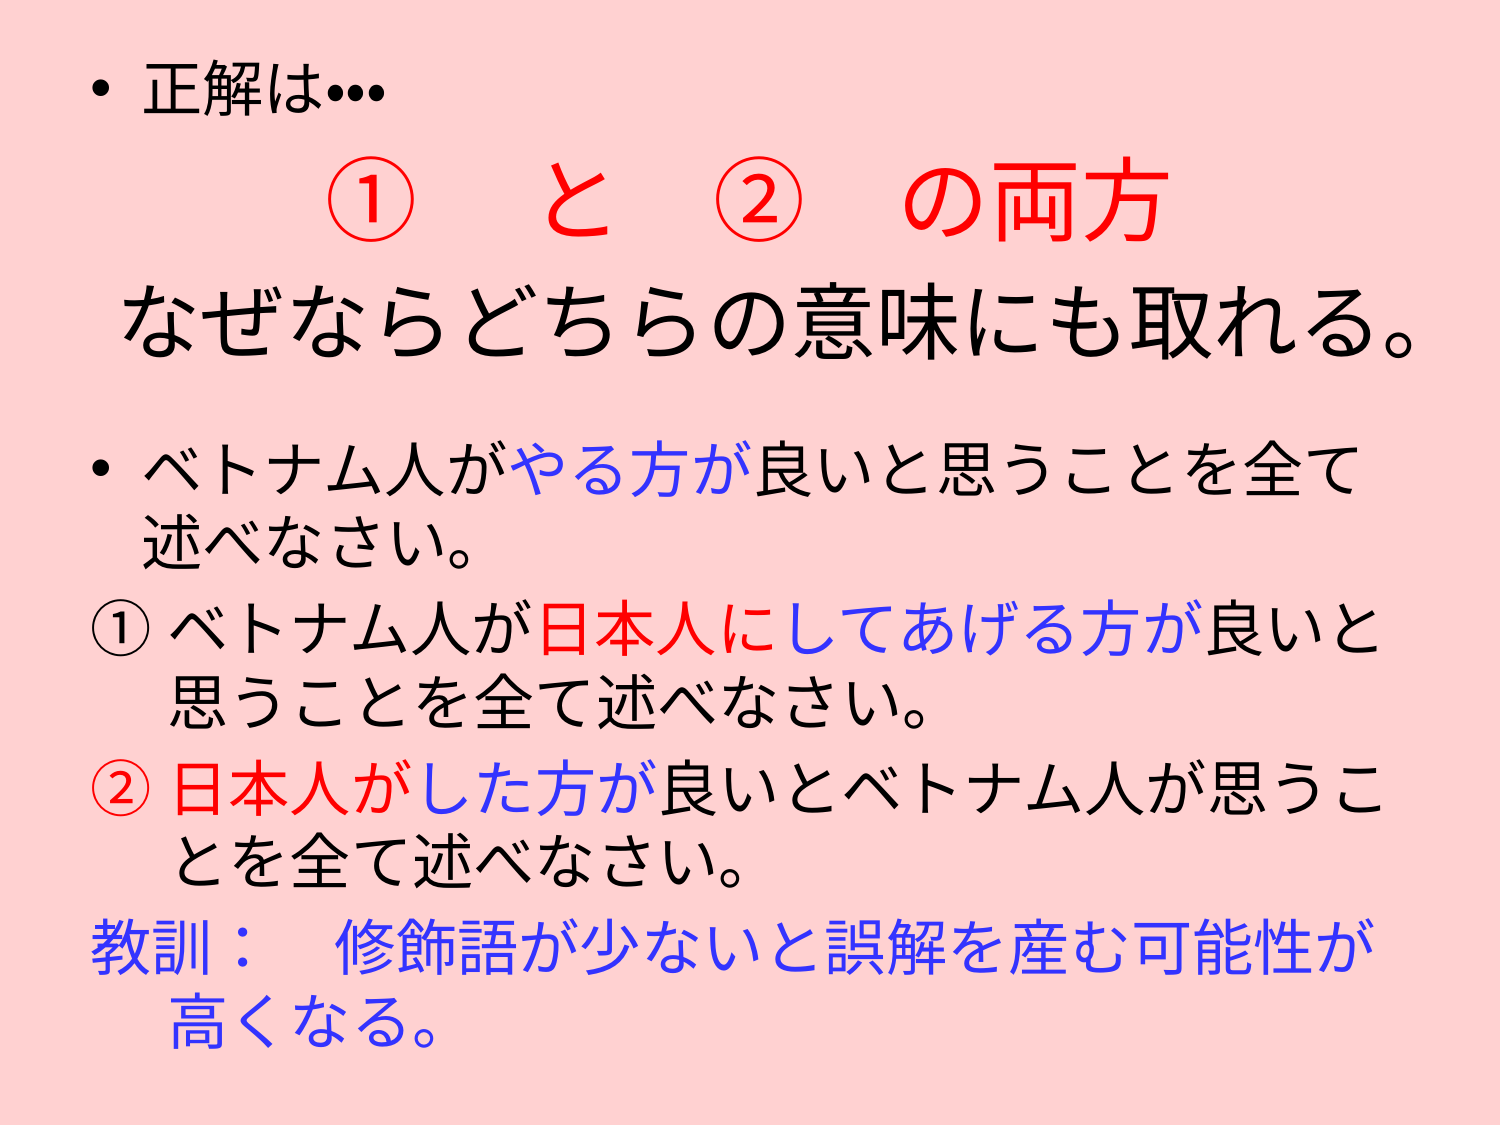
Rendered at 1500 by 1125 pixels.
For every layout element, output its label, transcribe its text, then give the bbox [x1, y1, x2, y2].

list 正解は・・・ ① と ② の両方 なぜならどちらの意味にも取れる。 ベトナム人がやる方が良いと思うことを全て述べなさい。 ベトナム人が日本人にしてあげる方が良いと思うことを全て述べなさい。 日本人がした方が良いとベトナム人が思うことを全て述べなさい。 教訓： 修飾語が少ないと誤解を産む可能性が高くなる。 [75, 42, 1425, 1083]
